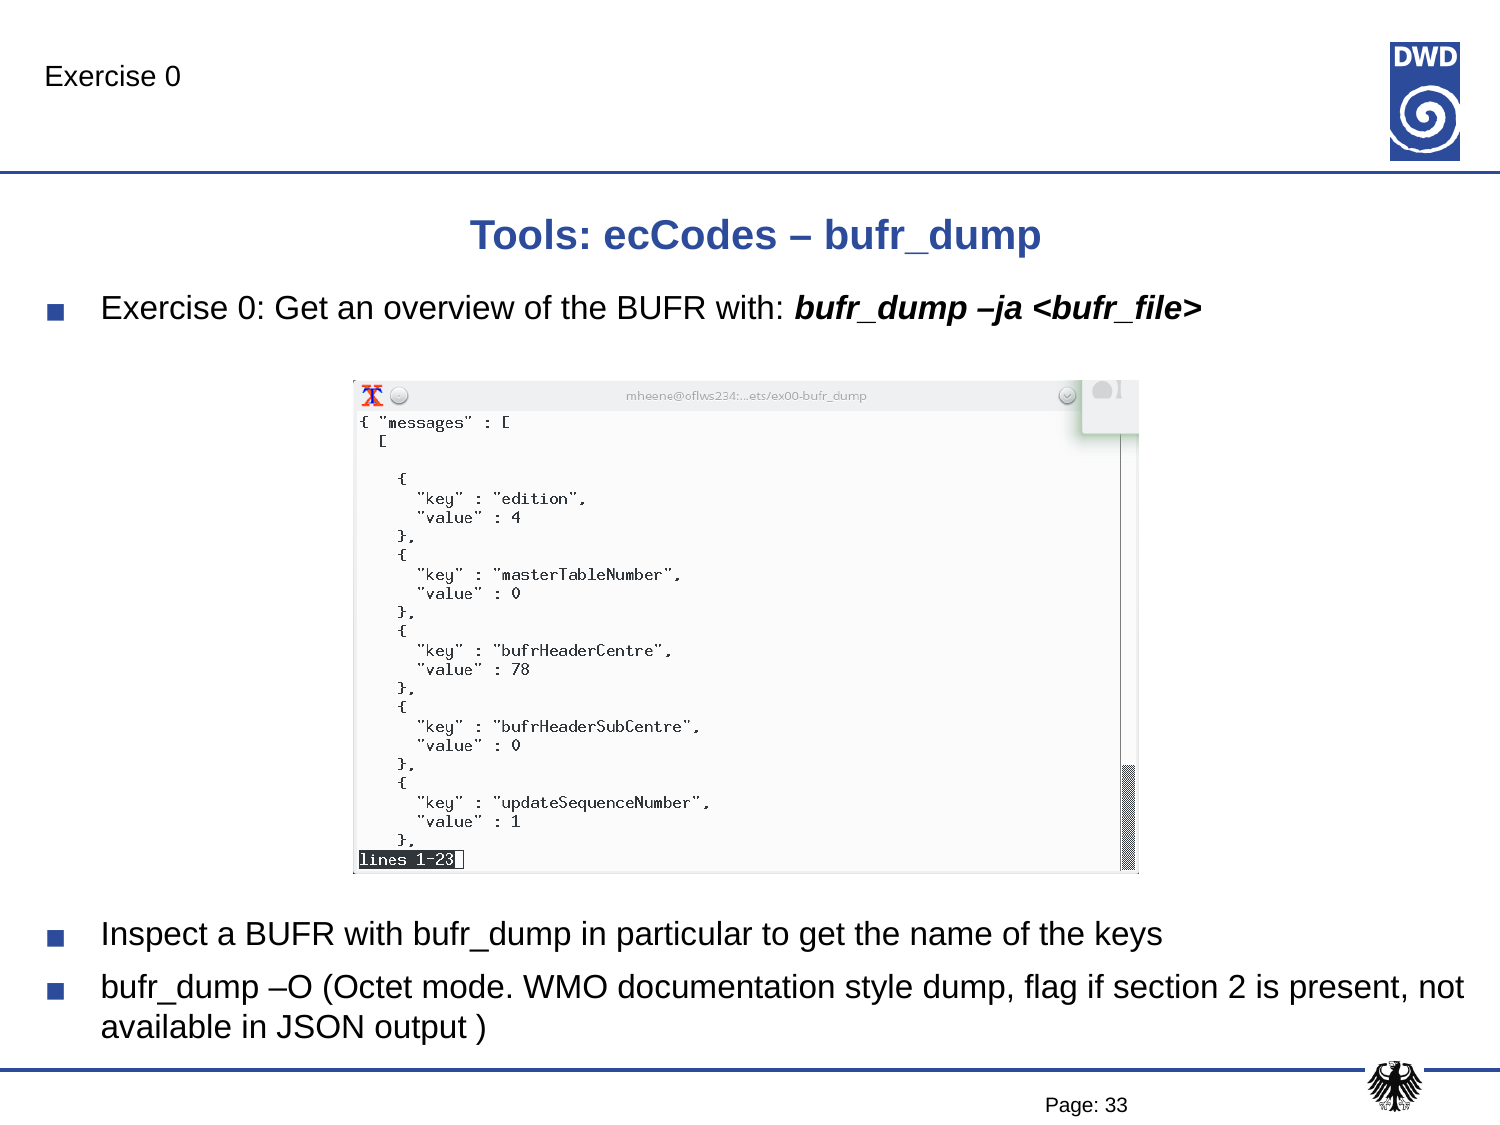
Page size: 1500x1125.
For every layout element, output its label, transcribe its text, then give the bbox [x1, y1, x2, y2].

text_box Inspect a BUFR with bufr_dump in particular to get the name of the keys bufr_dump –O (Octet mode. WMO documentation style dump, flag if section 2 is present, not available in JSON output ) [29, 904, 1483, 1059]
title Tools: ecCodes – bufr_dump [29, 208, 1483, 278]
picture [352, 380, 1139, 874]
text_box Exercise 0 [29, 42, 940, 149]
text_box Exercise 0: Get an overview of the BUFR with: bufr_dump –ja <bufr_file> [29, 278, 1483, 362]
picture [1390, 42, 1460, 161]
picture [1365, 1059, 1424, 1113]
